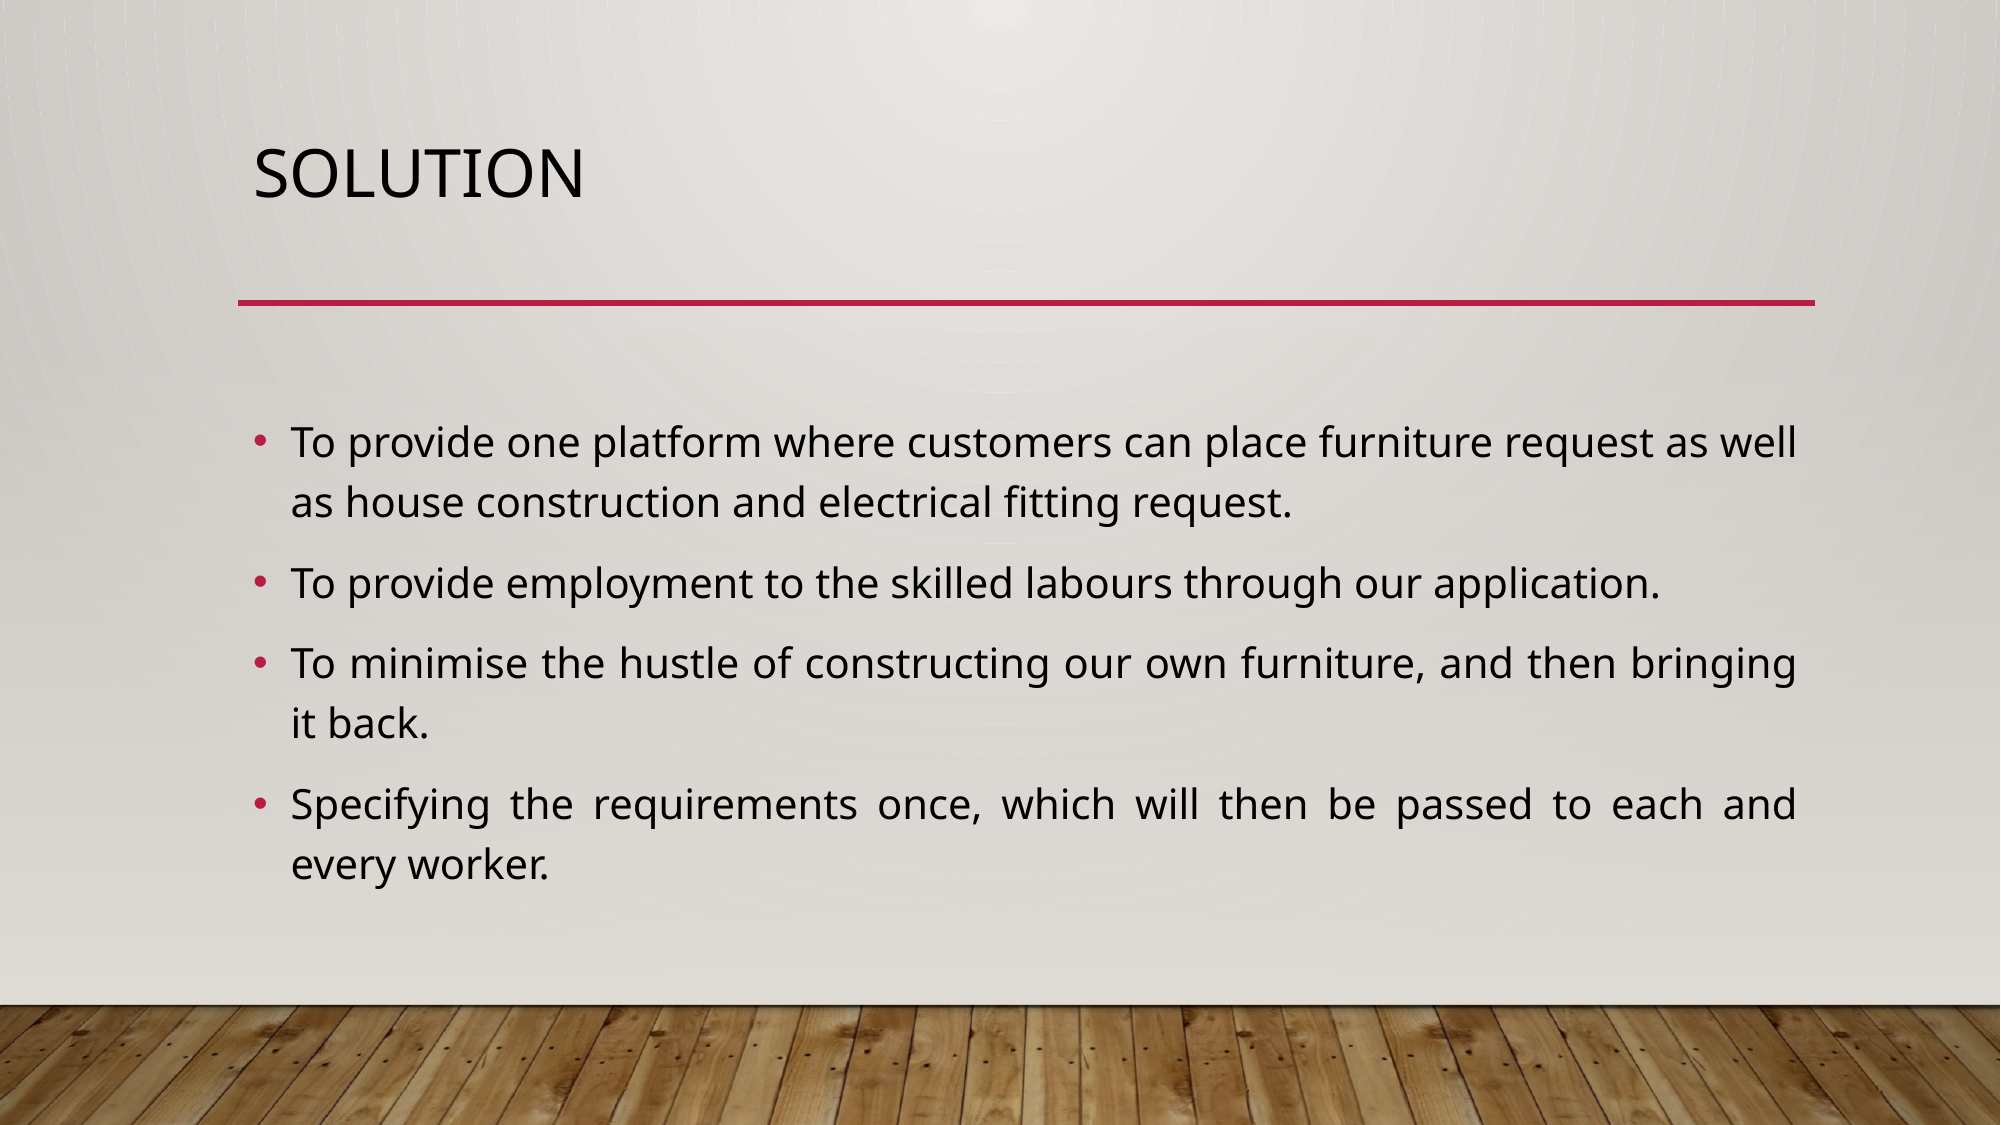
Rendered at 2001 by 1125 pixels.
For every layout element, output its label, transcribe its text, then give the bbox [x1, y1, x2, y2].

picture [0, 1005, 2000, 1125]
list To provide one platform where customers can place furniture request as well as house construction and electrical fitting request. To provide employment to the skilled labours through our application. To minimise the hustle of constructing our own furniture, and then bringing it back. Specifying the requirements once, which will then be passed to each and every worker. [238, 398, 1814, 965]
title Solution [238, 131, 1814, 305]
